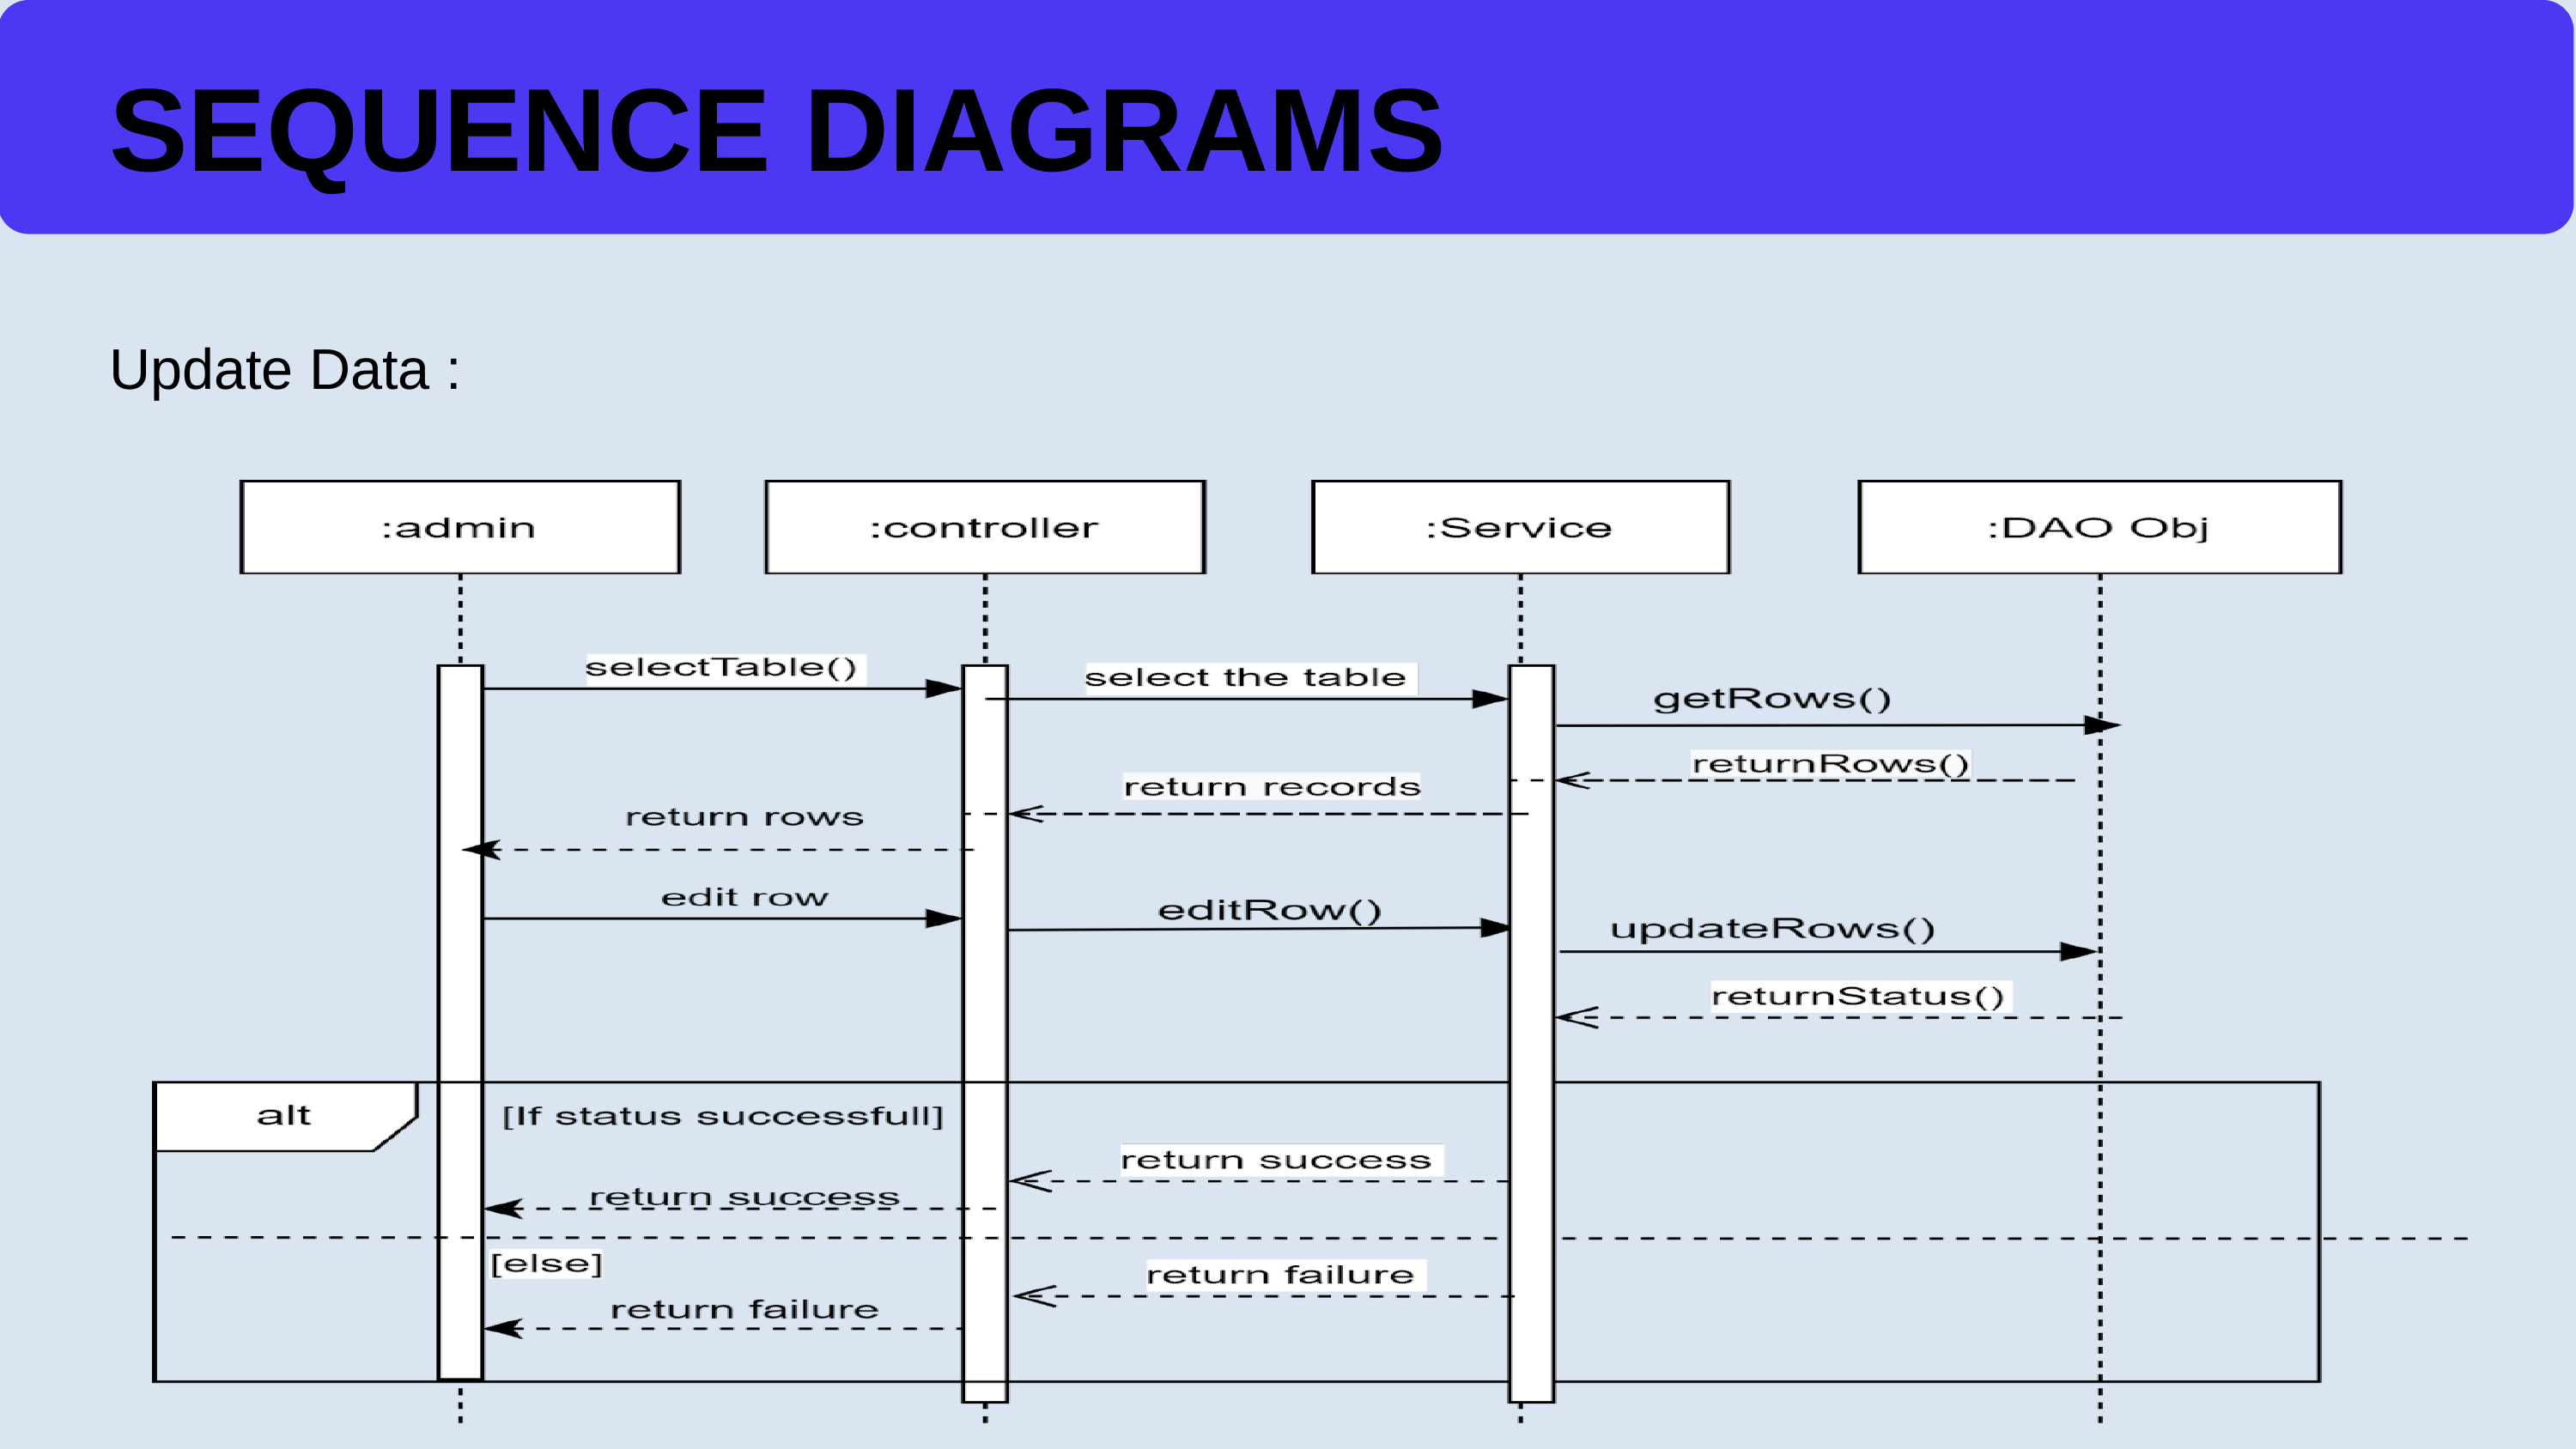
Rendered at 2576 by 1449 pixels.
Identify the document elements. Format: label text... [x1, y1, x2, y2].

text_box [0, 0, 2576, 1449]
text_box [0, 0, 2574, 234]
picture [108, 457, 2523, 1449]
text_box SEQUENCE DIAGRAMS Update Data : [109, 52, 1996, 401]
